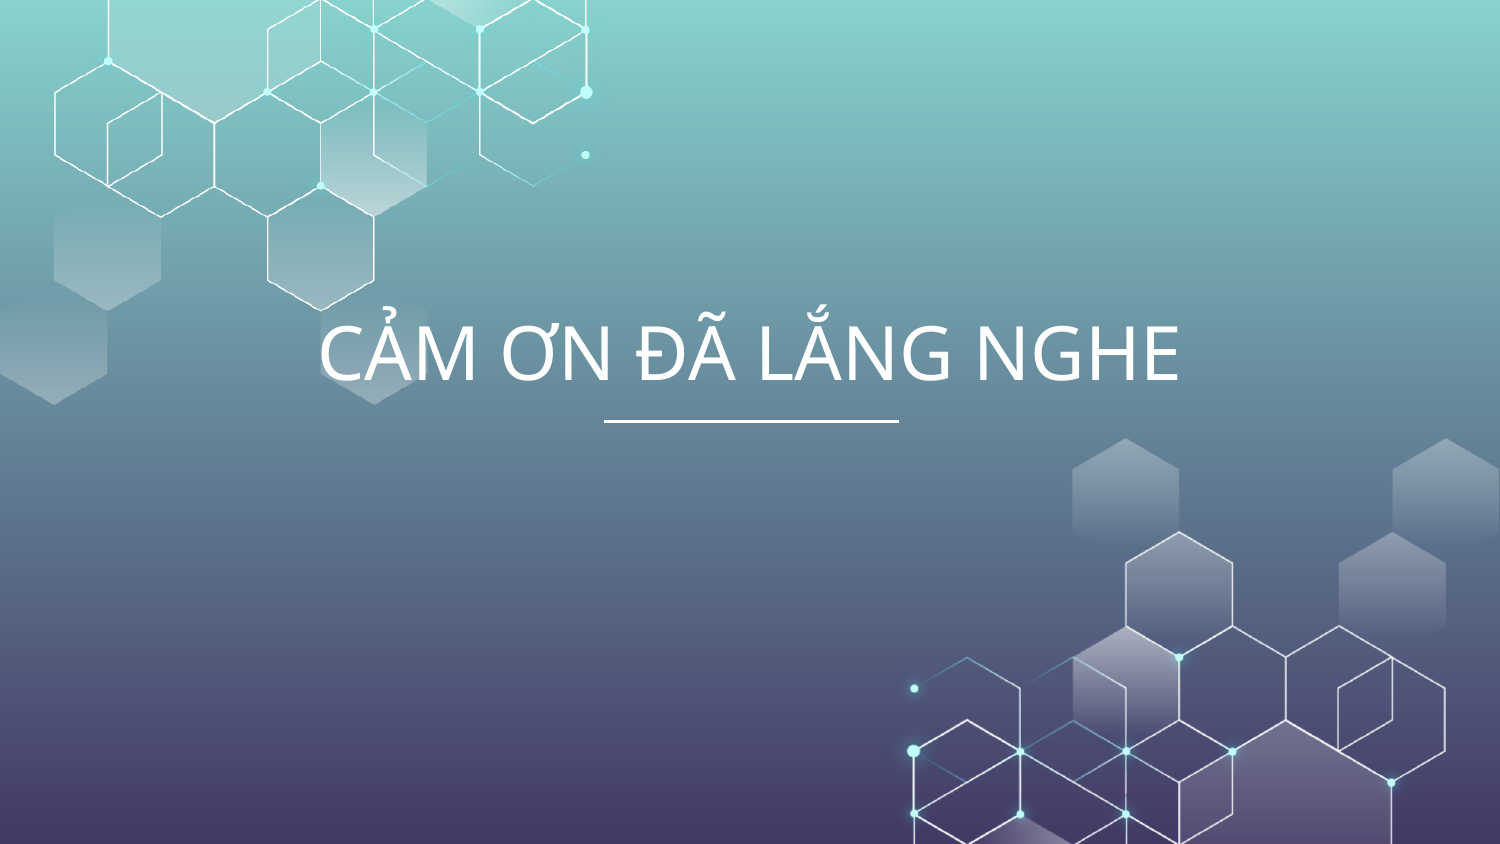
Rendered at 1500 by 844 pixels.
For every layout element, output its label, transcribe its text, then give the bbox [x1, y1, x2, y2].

picture [0, 0, 624, 405]
picture [876, 438, 1498, 844]
title CẢM ƠN ĐÃ LẮNG NGHE [203, 300, 1297, 411]
